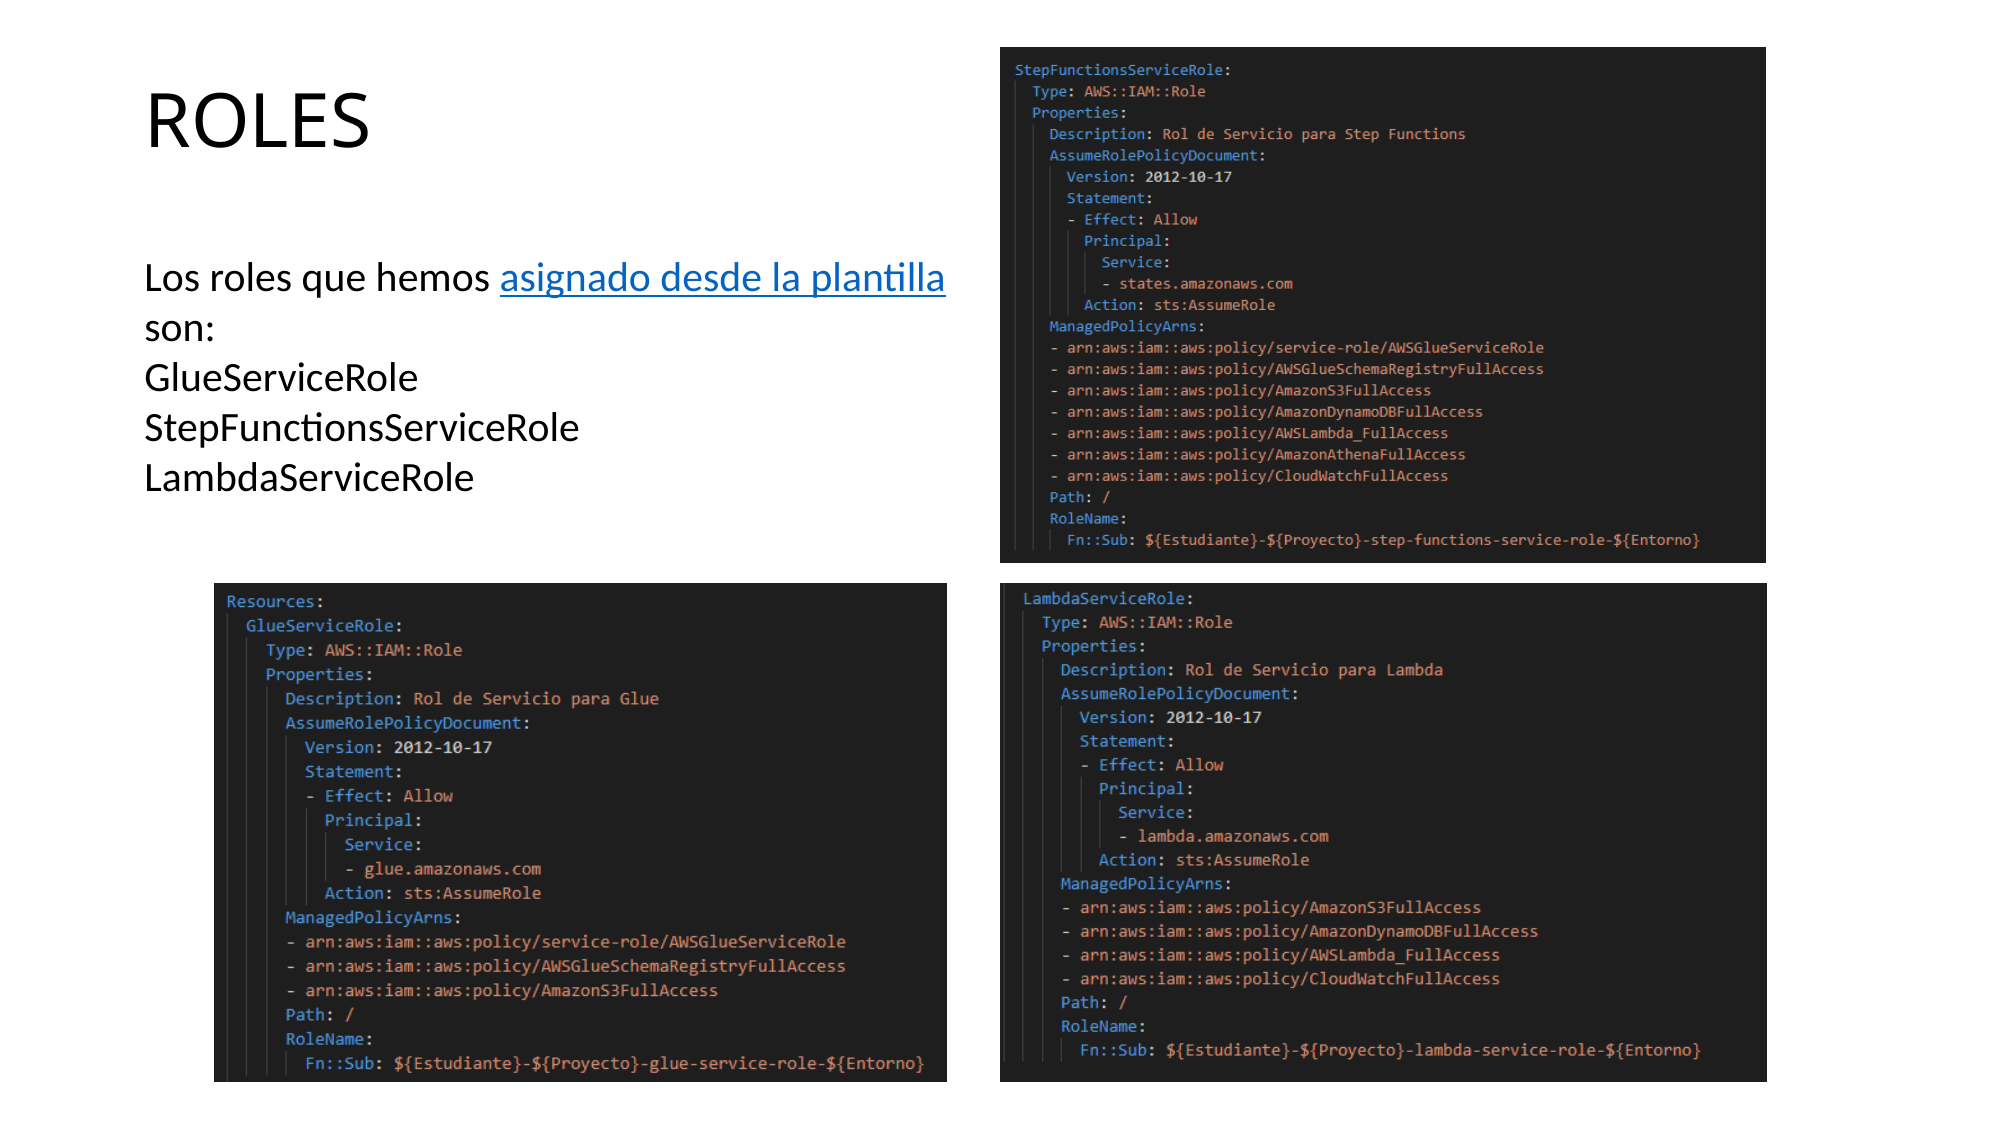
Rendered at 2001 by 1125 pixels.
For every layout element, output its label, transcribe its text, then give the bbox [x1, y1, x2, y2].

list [213, 583, 947, 1082]
title ROLES [129, 14, 1855, 232]
text_box Los roles que hemos asignado desde la plantilla son: GlueServiceRole StepFunctionsServiceRole LambdaServiceRole [129, 242, 970, 553]
picture [1000, 47, 1766, 563]
picture [1000, 583, 1767, 1082]
